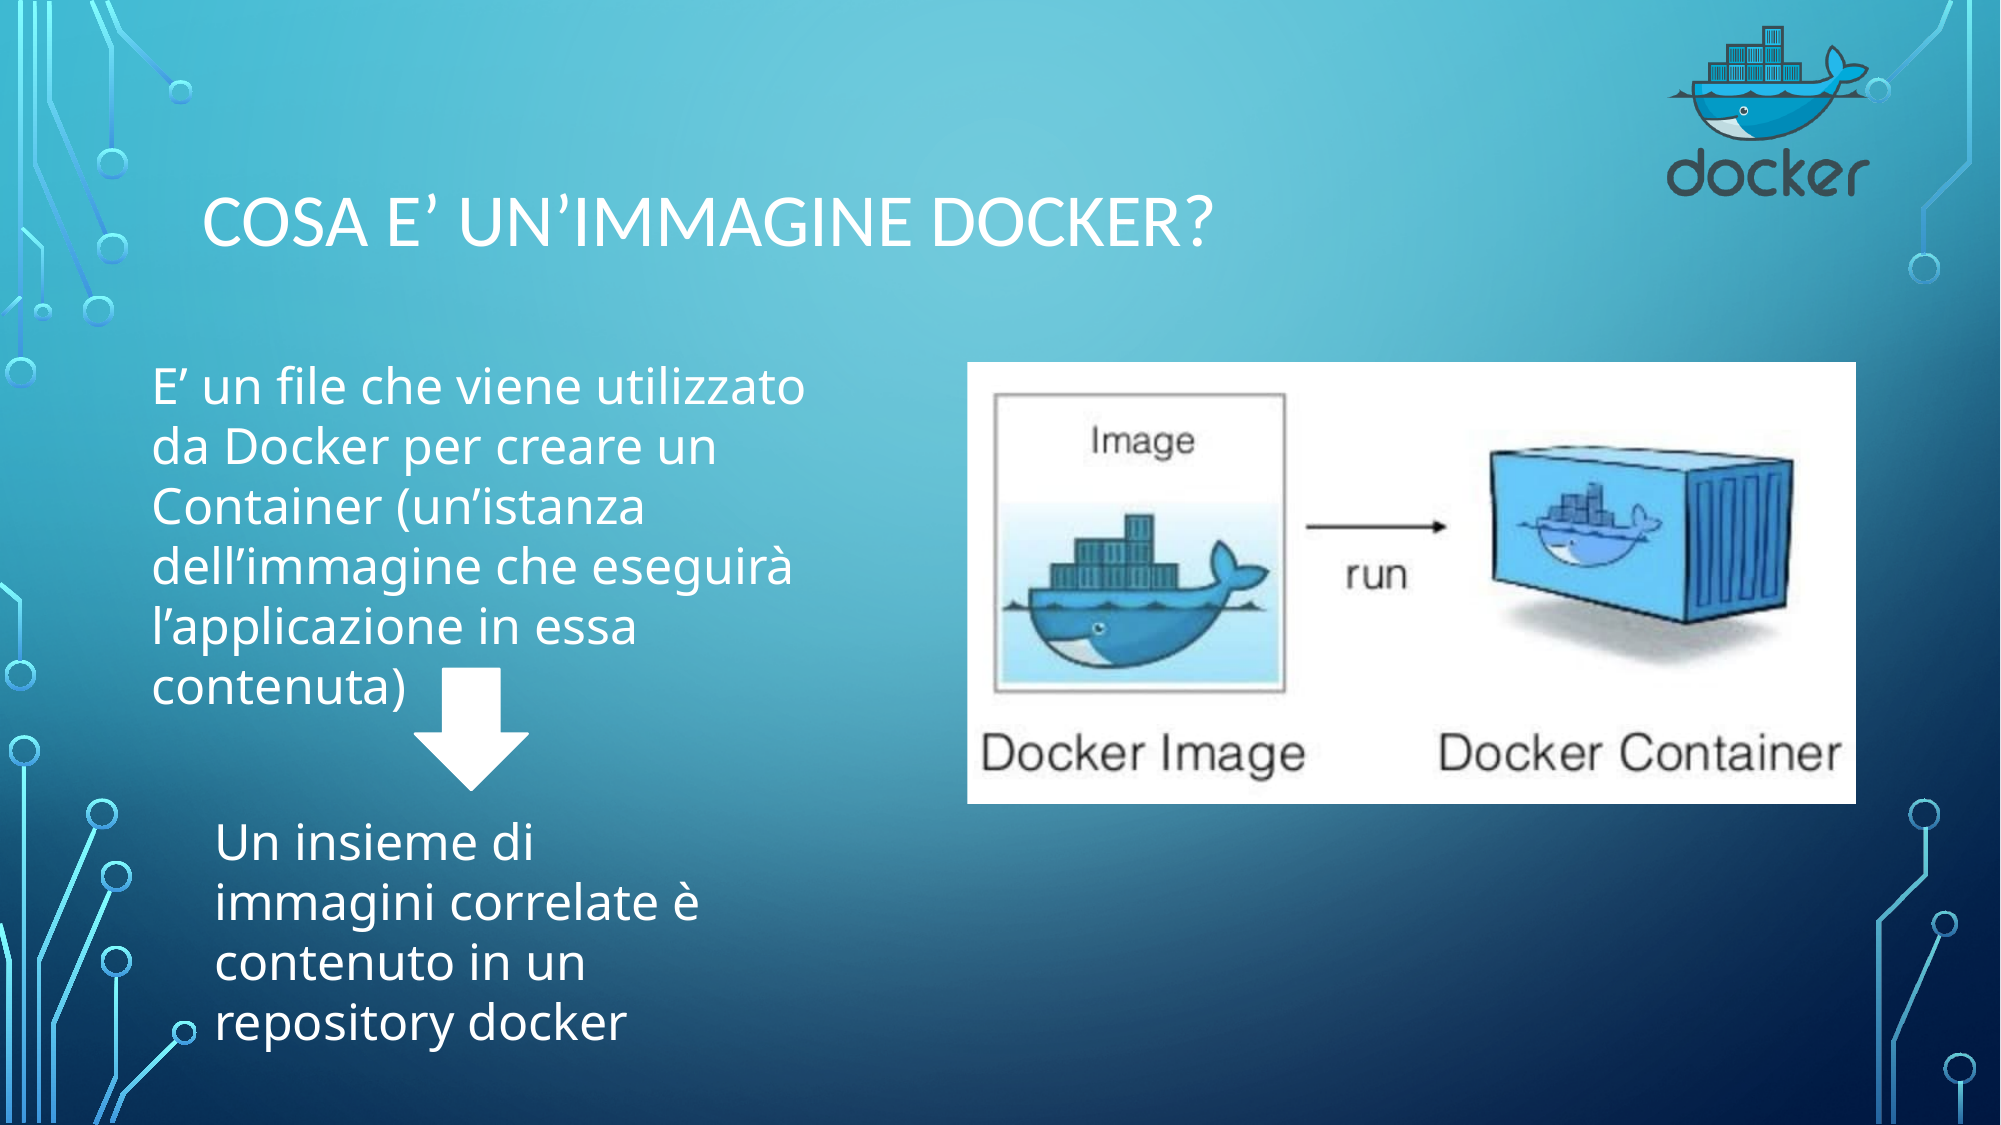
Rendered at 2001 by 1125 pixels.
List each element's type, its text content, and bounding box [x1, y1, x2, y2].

text_box Un insieme di immagini correlate è contenuto in un repository docker [199, 803, 774, 1058]
picture [1654, 16, 1887, 209]
title Cosa e’ un’immagine docker? [187, 101, 1813, 344]
text_box [413, 723, 529, 791]
text_box E’ un file che viene utilizzato da Docker per creare un Container (un’istanza dell’immagine che eseguirà l’applicazione in essa contenuta) [136, 347, 885, 723]
picture [967, 362, 1857, 804]
